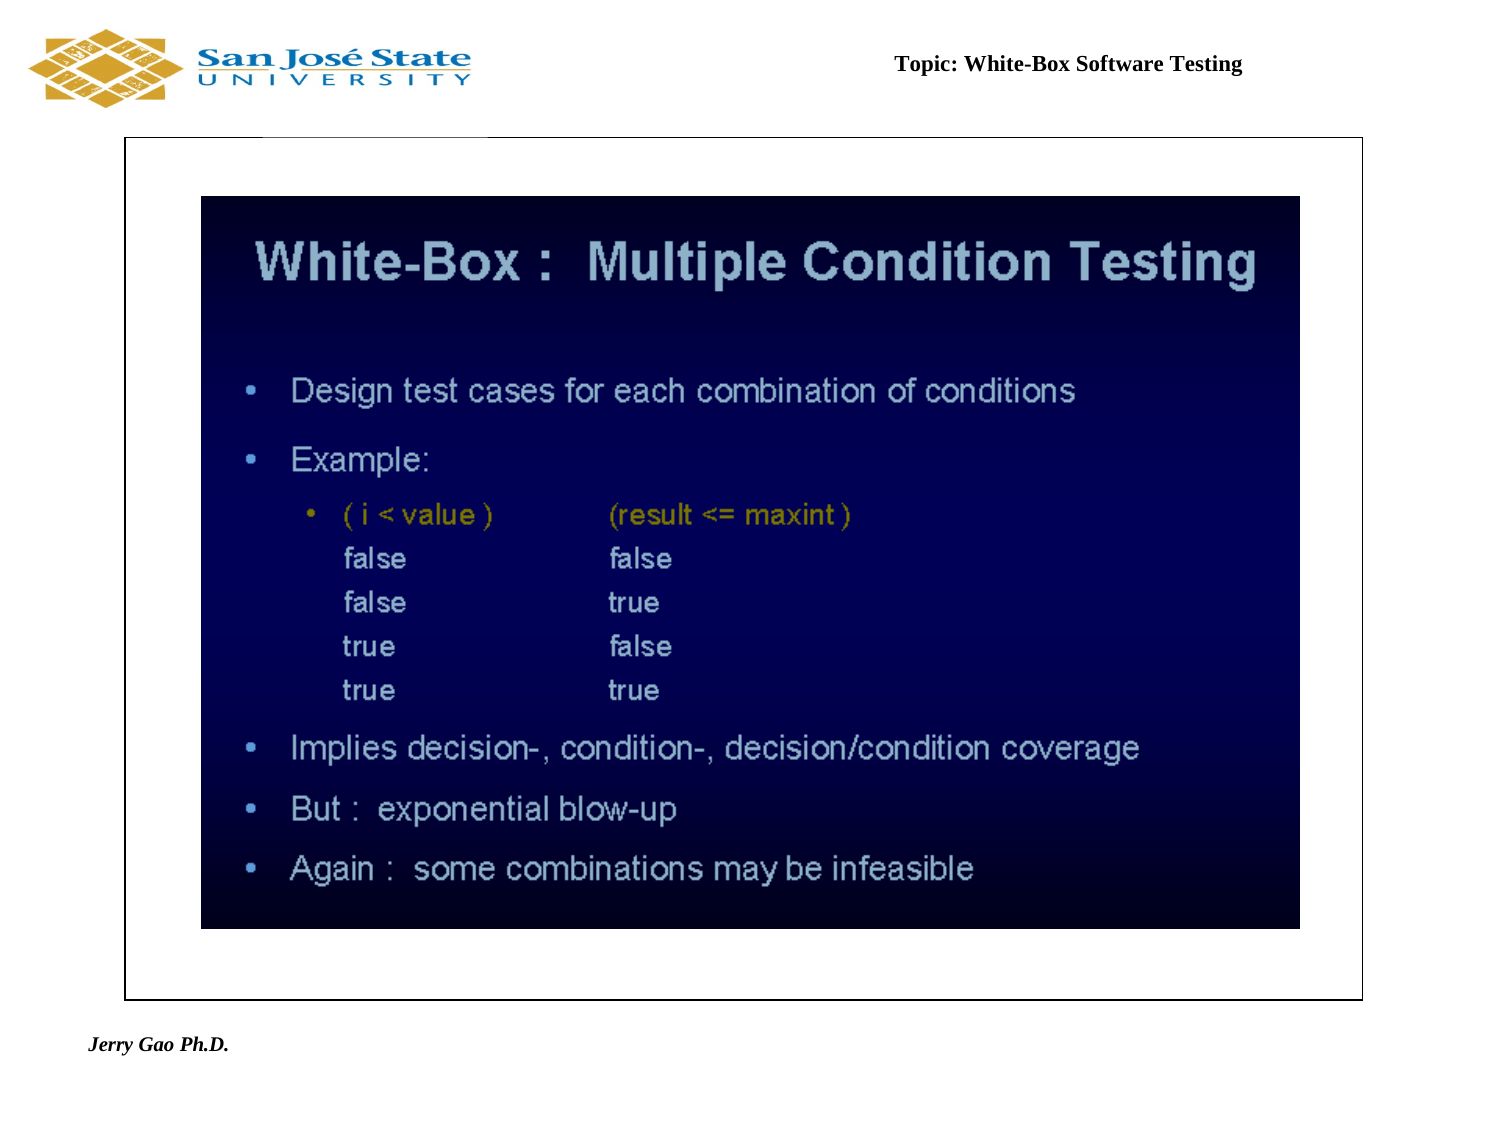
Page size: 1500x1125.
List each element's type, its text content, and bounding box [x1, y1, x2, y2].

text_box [200, 196, 1300, 929]
text_box [125, 137, 1363, 1000]
text_box Jerry Gao Ph.D. [73, 1022, 245, 1063]
text_box Topic: White-Box Software Testing [787, 50, 1350, 75]
picture [28, 29, 472, 108]
text_box [262, 50, 488, 138]
